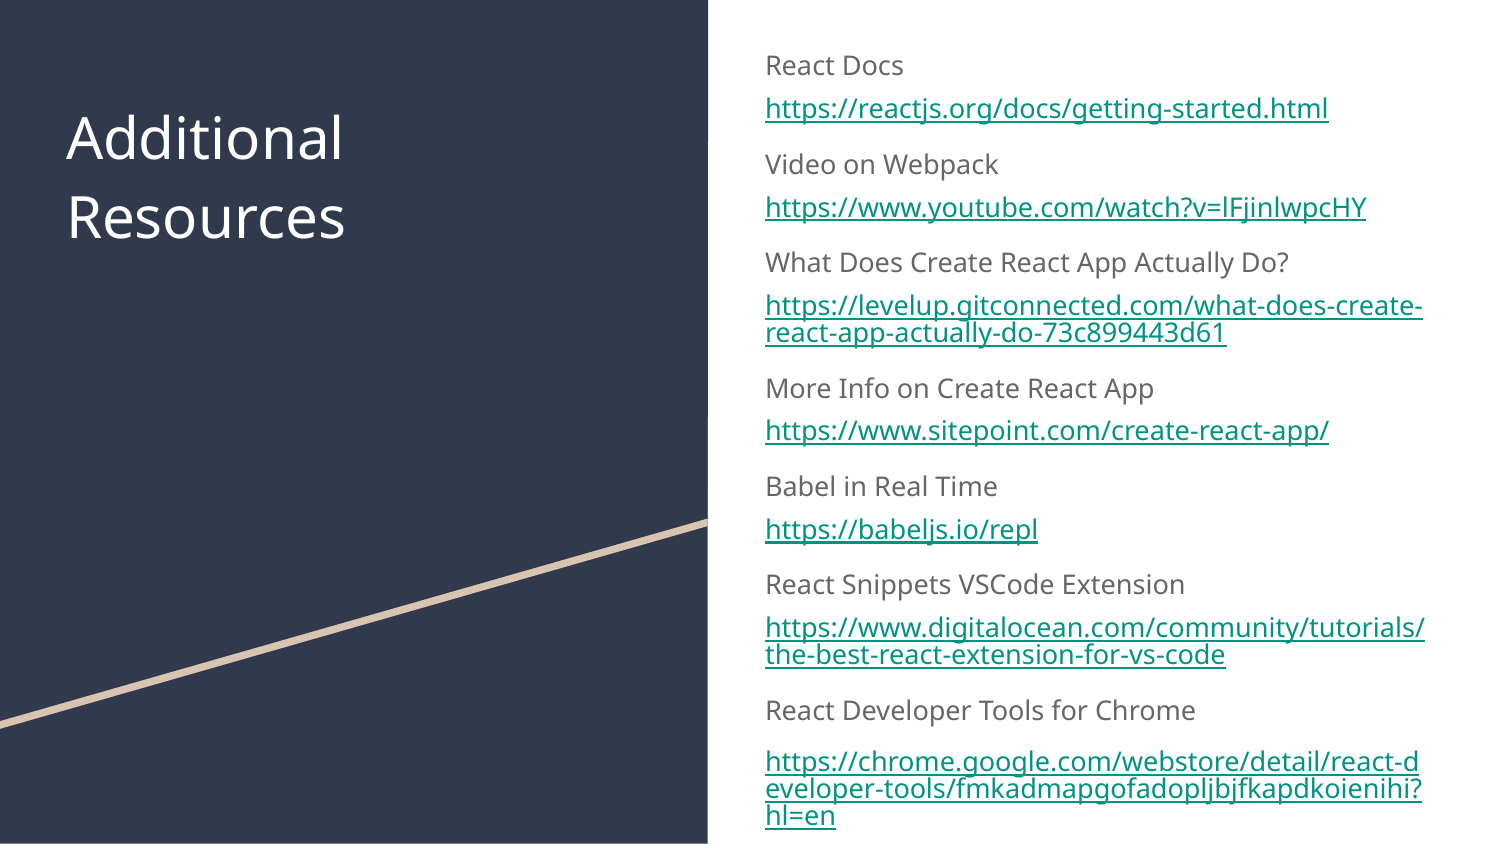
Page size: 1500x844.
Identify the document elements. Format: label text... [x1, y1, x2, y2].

list React Docs https://reactjs.org/docs/getting-started.html Video on Webpack https://www.youtube.com/watch?v=lFjinlwpcHY What Does Create React App Actually Do? https://levelup.gitconnected.com/what-does-create-react-app-actually-do-73c899443d61 More Info on Create React App https://www.sitepoint.com/create-react-app/ Babel in Real Time https://babeljs.io/repl React Snippets VSCode Extension https://www.digitalocean.com/community/tutorials/the-best-react-extension-for-vs-code React Developer Tools for Chrome https://chrome.google.com/webstore/detail/react-developer-tools/fmkadmapgofadopljbjfkapdkoienihi?hl=en [750, 33, 1446, 829]
title Additional Resources [51, 82, 660, 494]
